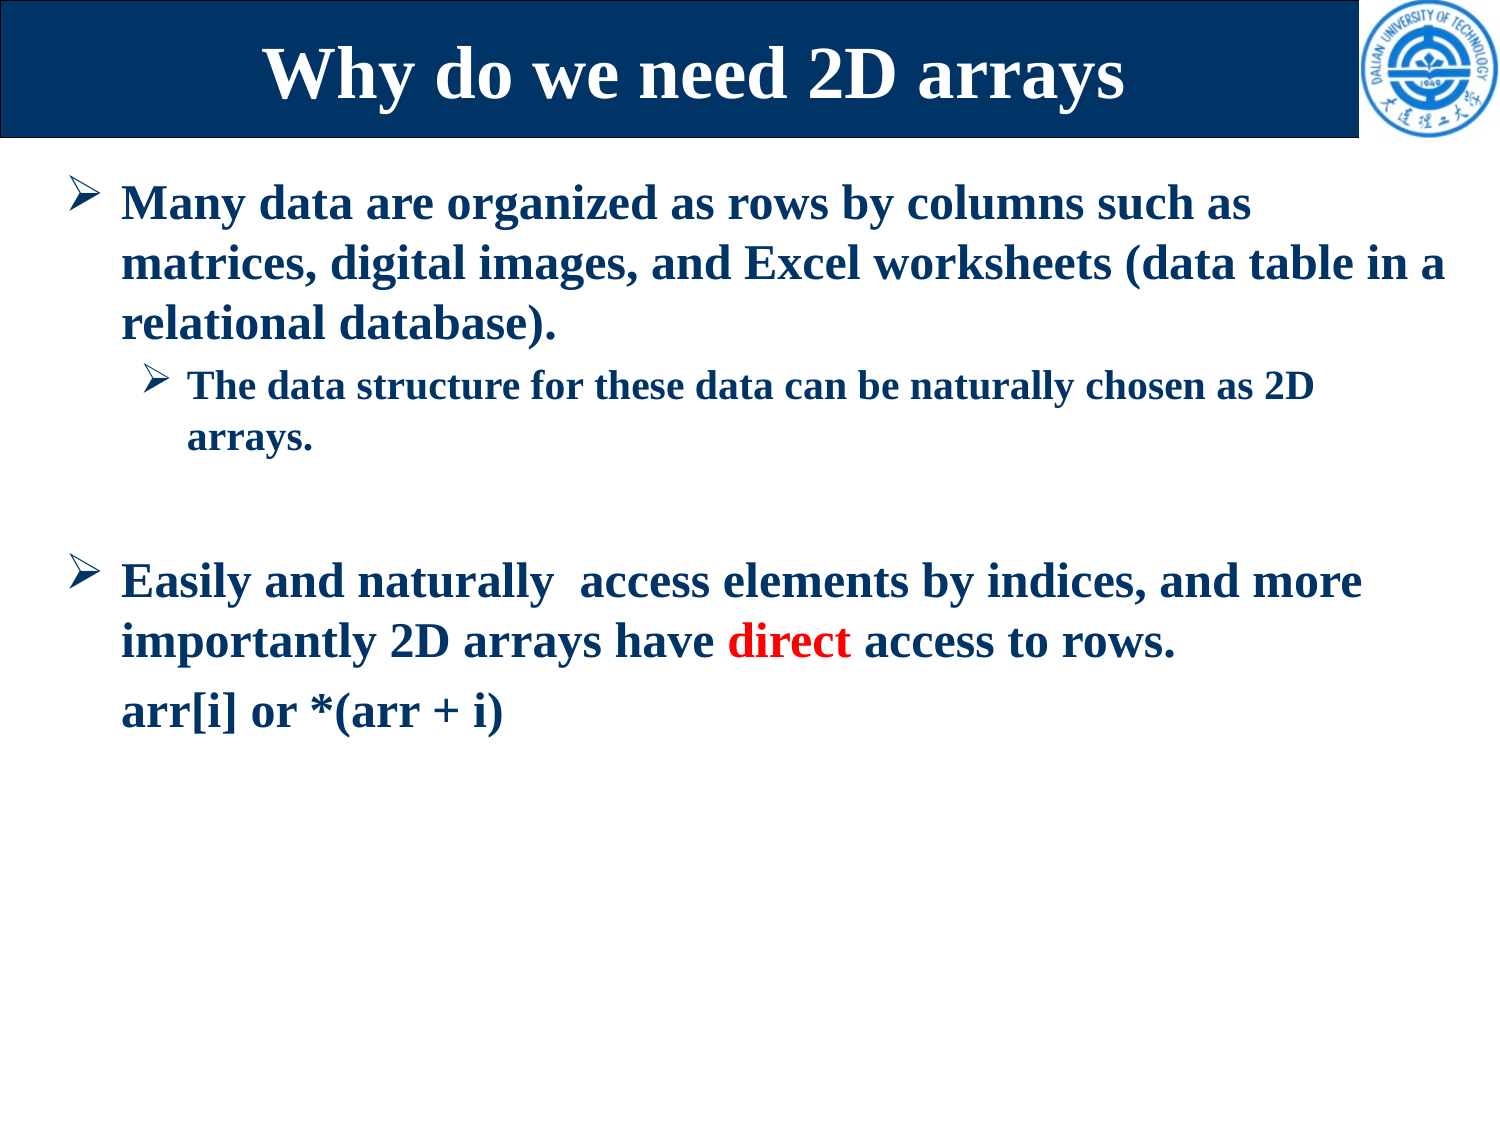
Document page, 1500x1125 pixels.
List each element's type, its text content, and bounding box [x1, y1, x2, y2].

picture [1359, 0, 1500, 138]
title Why do we need 2D arrays [37, 12, 1350, 125]
list Many data are organized as rows by columns such as matrices, digital images, and Excel worksheets (data table in a relational database). The data structure for these data can be naturally chosen as 2D arrays. Easily and naturally access elements by indices, and more importantly 2D arrays have direct access to rows. arr[i] or *(arr + i) [50, 162, 1463, 1088]
